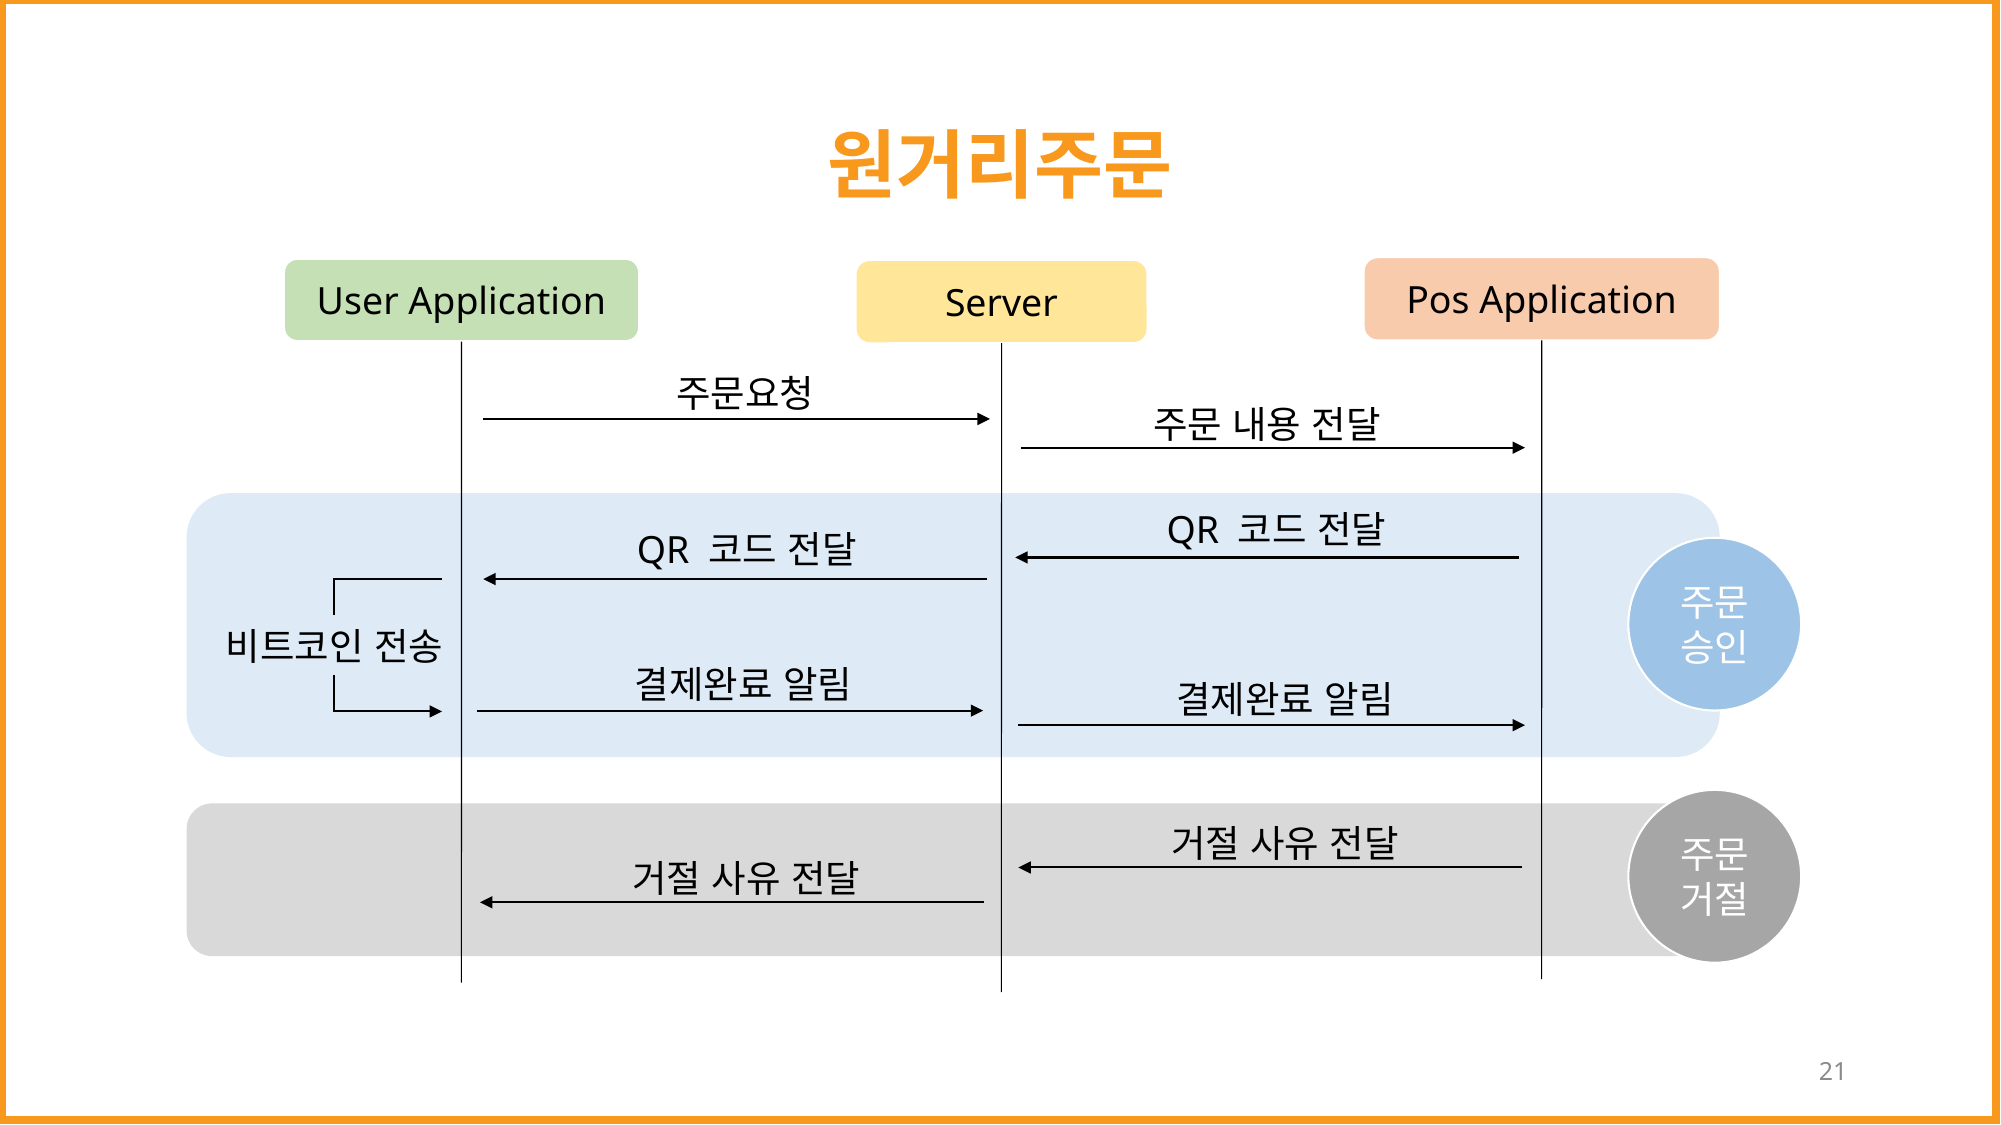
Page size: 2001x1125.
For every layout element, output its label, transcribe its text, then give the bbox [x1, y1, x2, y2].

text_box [476, 653, 984, 715]
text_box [1015, 498, 1520, 560]
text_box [186, 789, 461, 963]
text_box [1020, 393, 1525, 454]
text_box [1542, 789, 1802, 963]
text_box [1002, 789, 1541, 963]
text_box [462, 493, 1001, 758]
text_box Server [854, 258, 1149, 345]
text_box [1018, 668, 1525, 729]
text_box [1002, 493, 1541, 758]
text_box User Application [281, 256, 642, 344]
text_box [483, 362, 990, 423]
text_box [198, 579, 470, 712]
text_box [483, 518, 988, 580]
text_box Pos Application [1362, 256, 1721, 342]
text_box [479, 847, 984, 908]
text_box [186, 493, 461, 758]
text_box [1018, 812, 1523, 874]
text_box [1542, 493, 1802, 758]
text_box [462, 789, 1001, 963]
text_box [1, 0, 1997, 1121]
